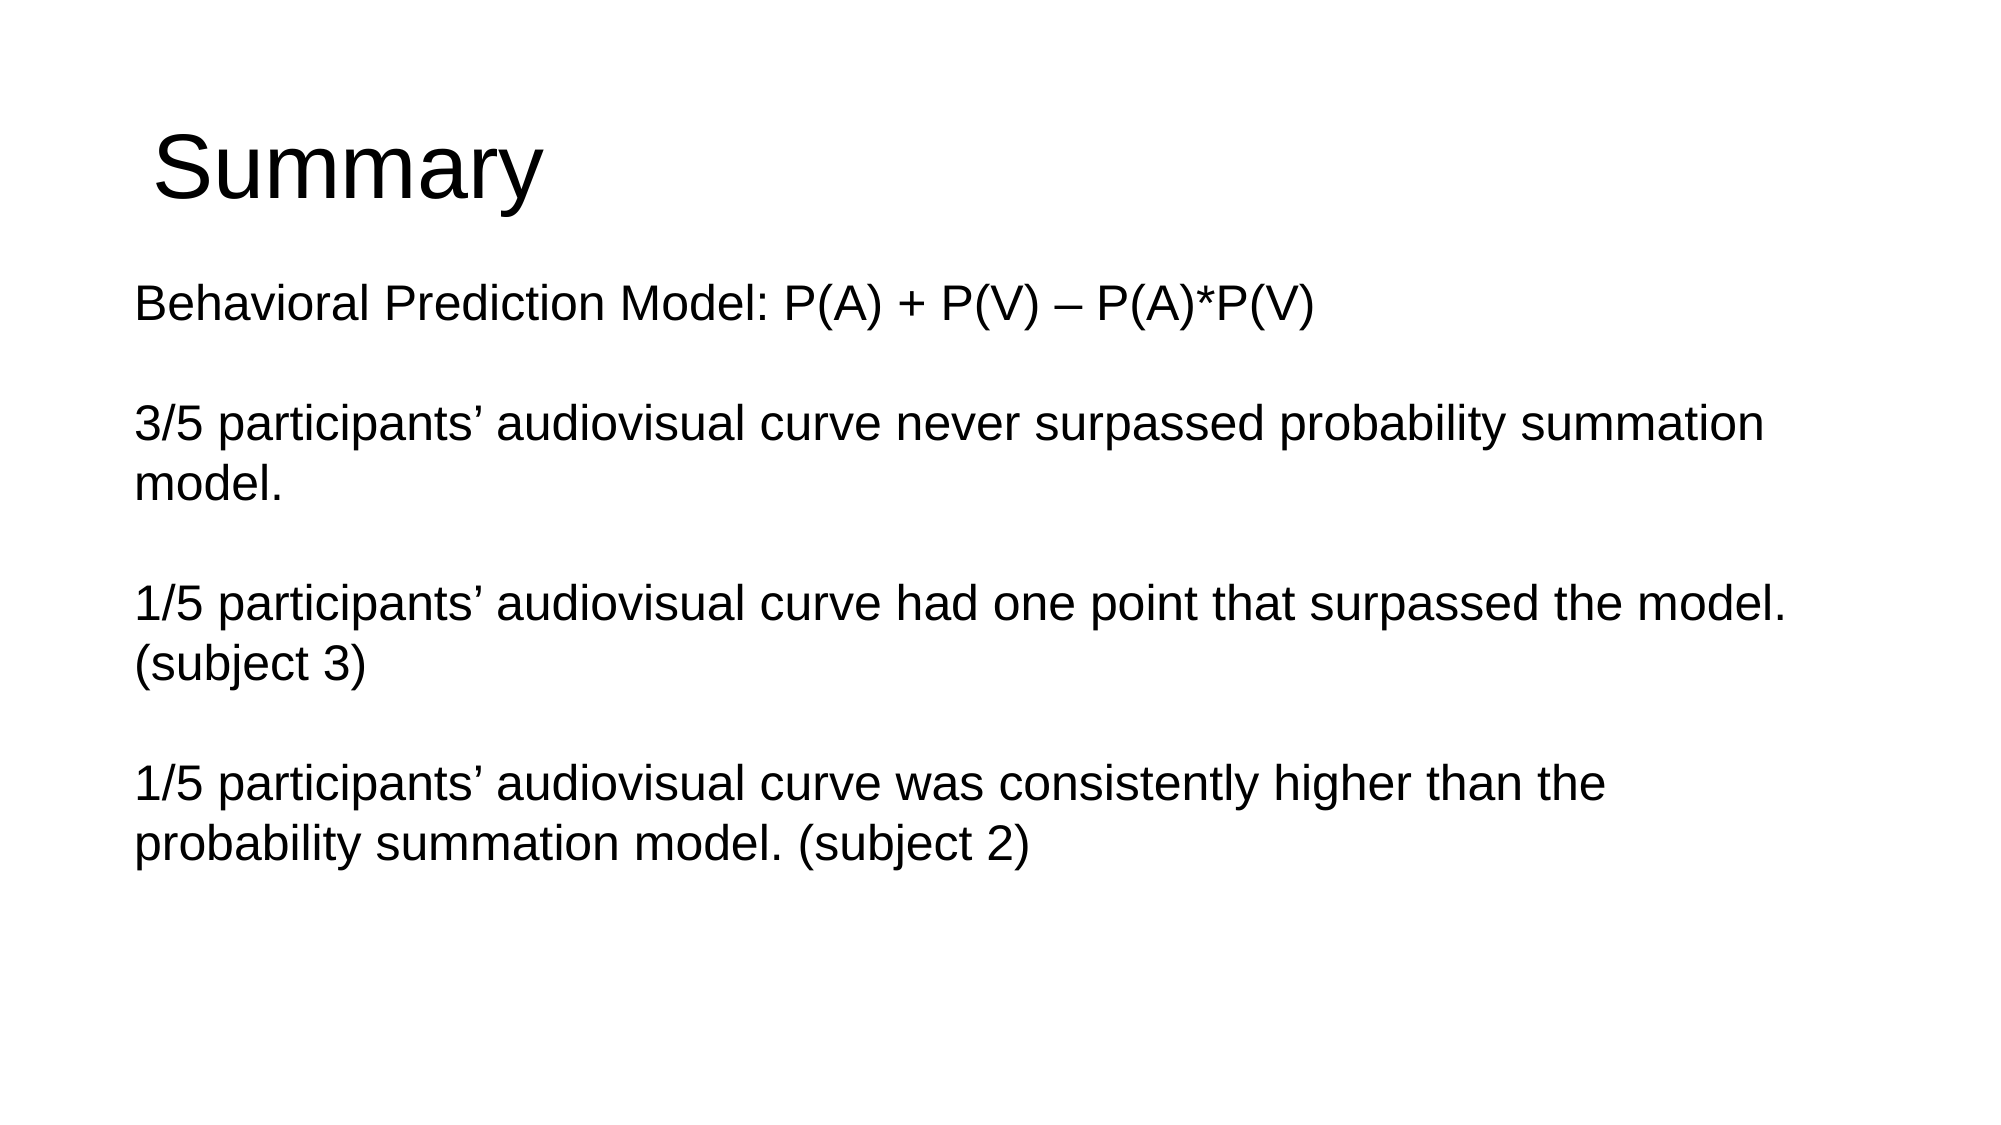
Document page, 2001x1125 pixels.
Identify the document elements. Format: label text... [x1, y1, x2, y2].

text_box Behavioral Prediction Model: P(A) + P(V) – P(A)*P(V) 3/5 participants’ audiovisual curve never surpassed probability summation model. 1/5 participants’ audiovisual curve had one point that surpassed the model. (subject 3) 1/5 participants’ audiovisual curve was consistently higher than the probability summation model. (subject 2) [119, 263, 1831, 938]
title Summary [137, 59, 1863, 278]
